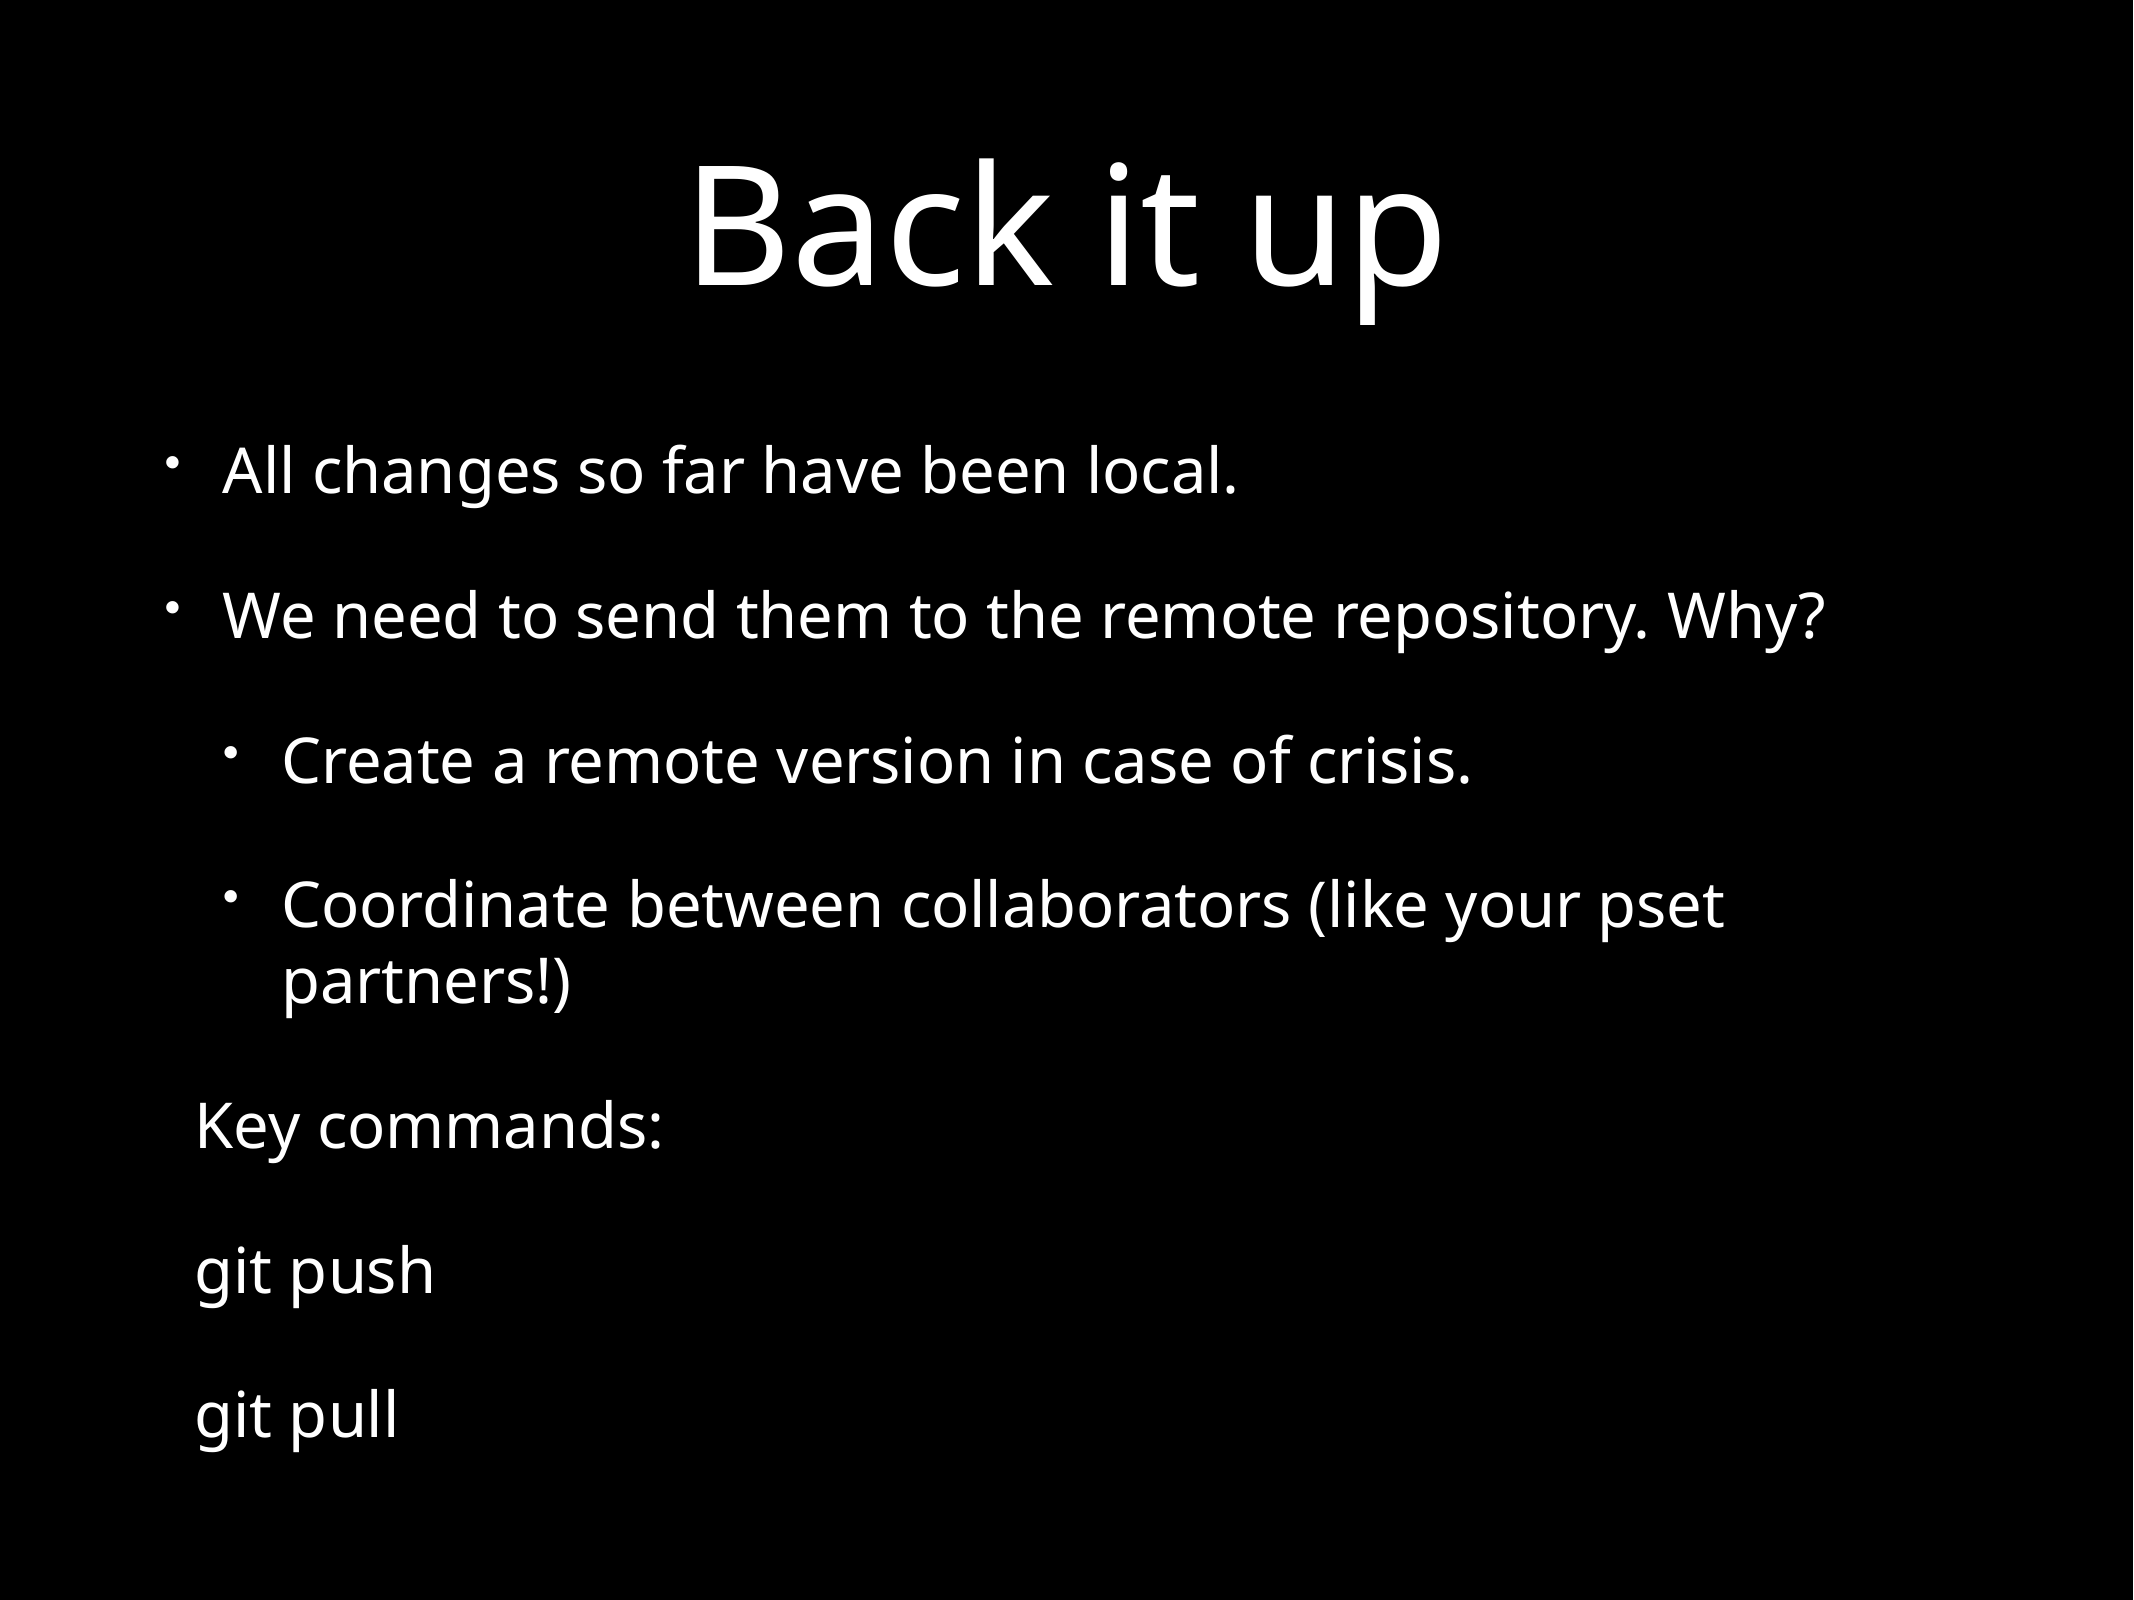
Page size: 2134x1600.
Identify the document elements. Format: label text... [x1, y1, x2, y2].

list All changes so far have been local. We need to send them to the remote repository. Why? Create a remote version in case of crisis. Coordinate between collaborators (like your pset partners!) Key commands: git push git pull [155, 424, 1978, 1457]
title Back it up [155, 41, 1978, 397]
